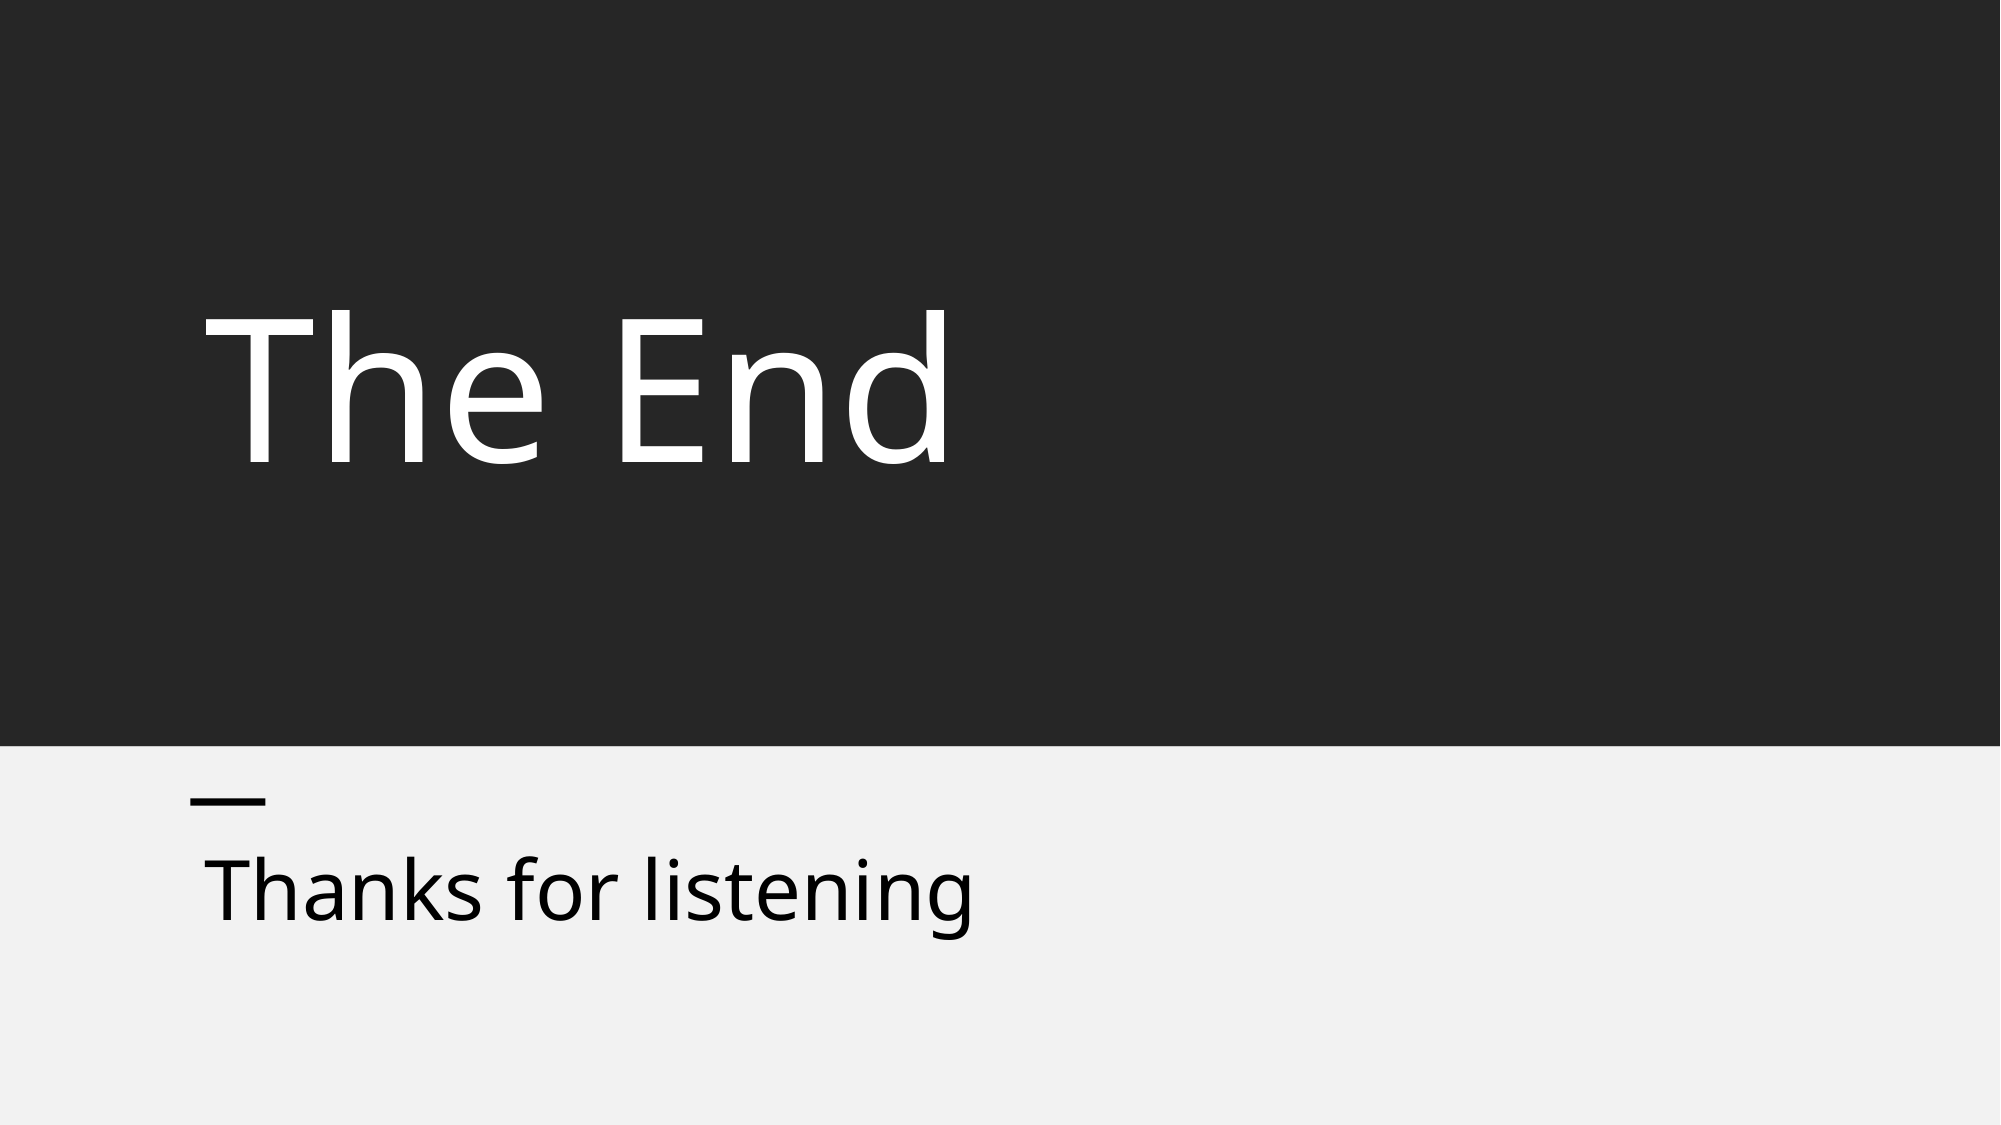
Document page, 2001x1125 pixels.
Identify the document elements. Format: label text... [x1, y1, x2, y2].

title The End [189, 104, 1812, 692]
text_box [0, 745, 2000, 1125]
text_box [0, 0, 2000, 745]
list Thanks for listening [189, 840, 1756, 1020]
text_box [189, 797, 267, 807]
